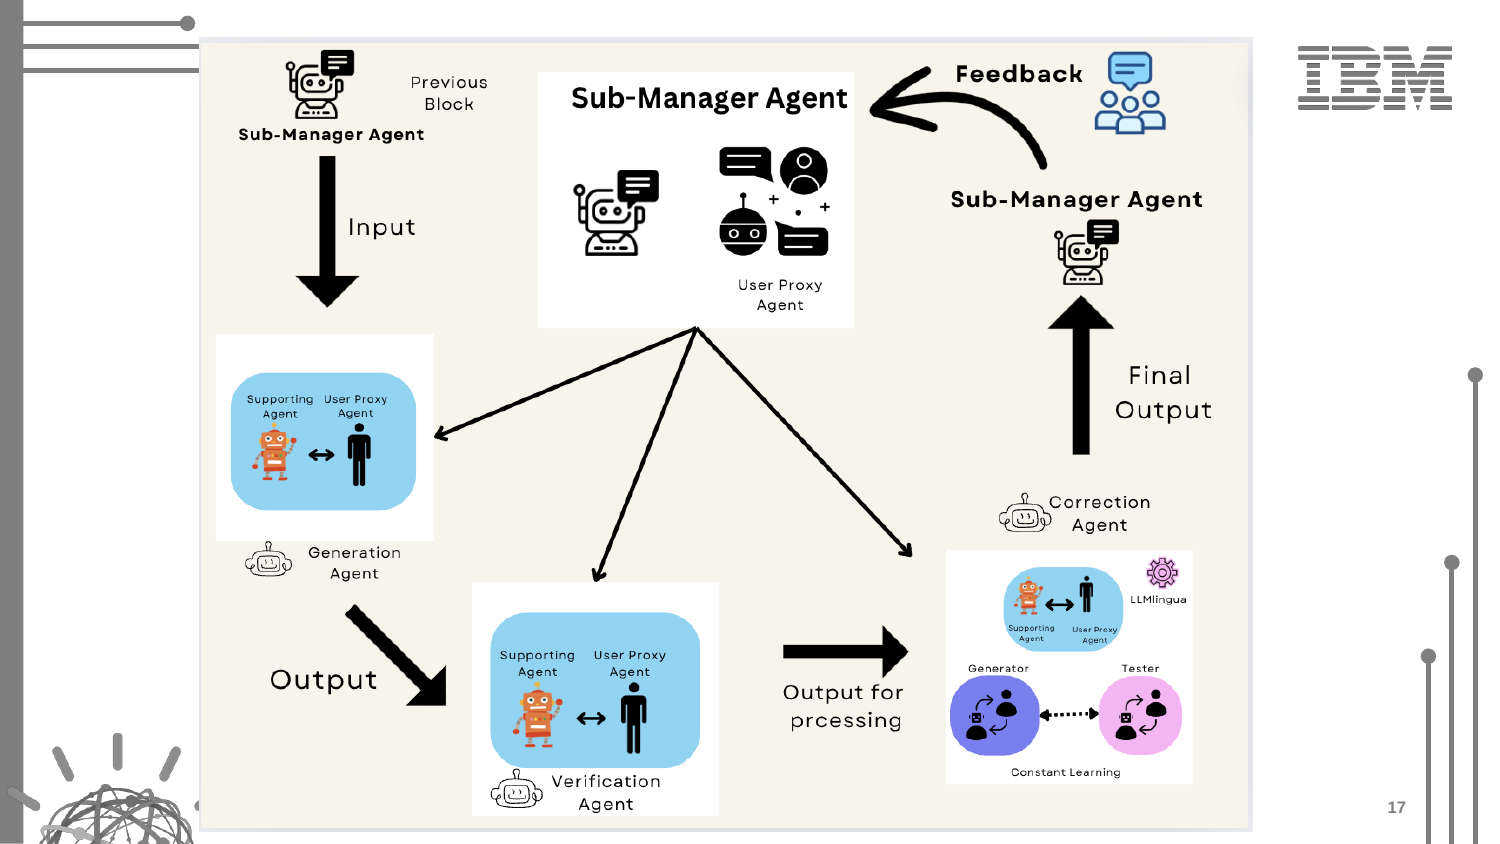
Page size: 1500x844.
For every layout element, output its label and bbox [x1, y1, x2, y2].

picture [0, 37, 1253, 844]
picture [1298, 46, 1452, 110]
